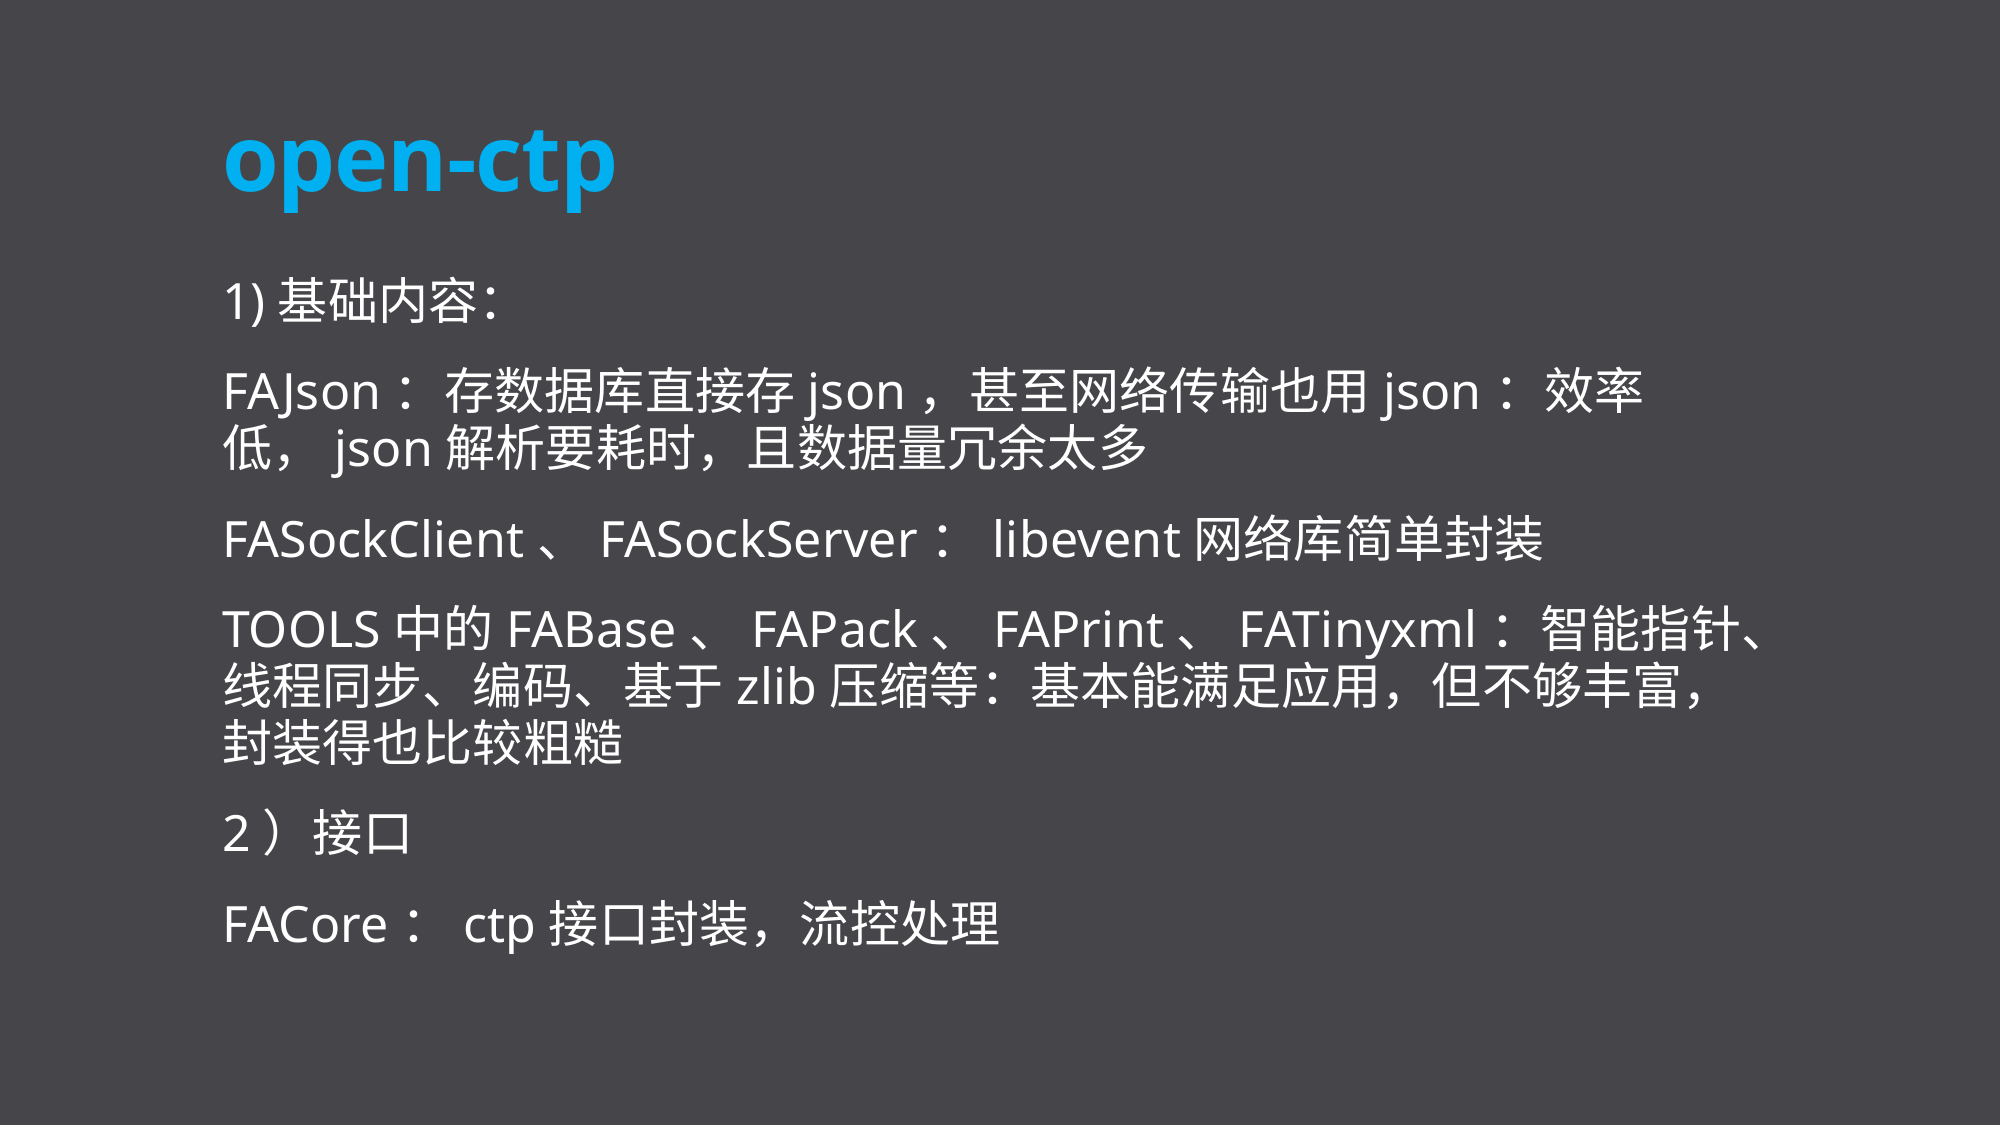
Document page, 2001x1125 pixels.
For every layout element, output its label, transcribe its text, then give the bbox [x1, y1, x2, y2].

list 1)基础内容： FAJson：存数据库直接存json，甚至网络传输也用json：效率低，json解析要耗时，且数据量冗余太多 FASockClient、FASockServer：libevent网络库简单封装 TOOLS中的FABase、FAPack、FAPrint、FATinyxml：智能指针、线程同步、编码、基于zlib压缩等：基本能满足应用，但不够丰富，封装得也比较粗糙 2）接口 FACore：ctp接口封装，流控处理 [206, 266, 1797, 1014]
title open-ctp [206, 60, 1797, 219]
